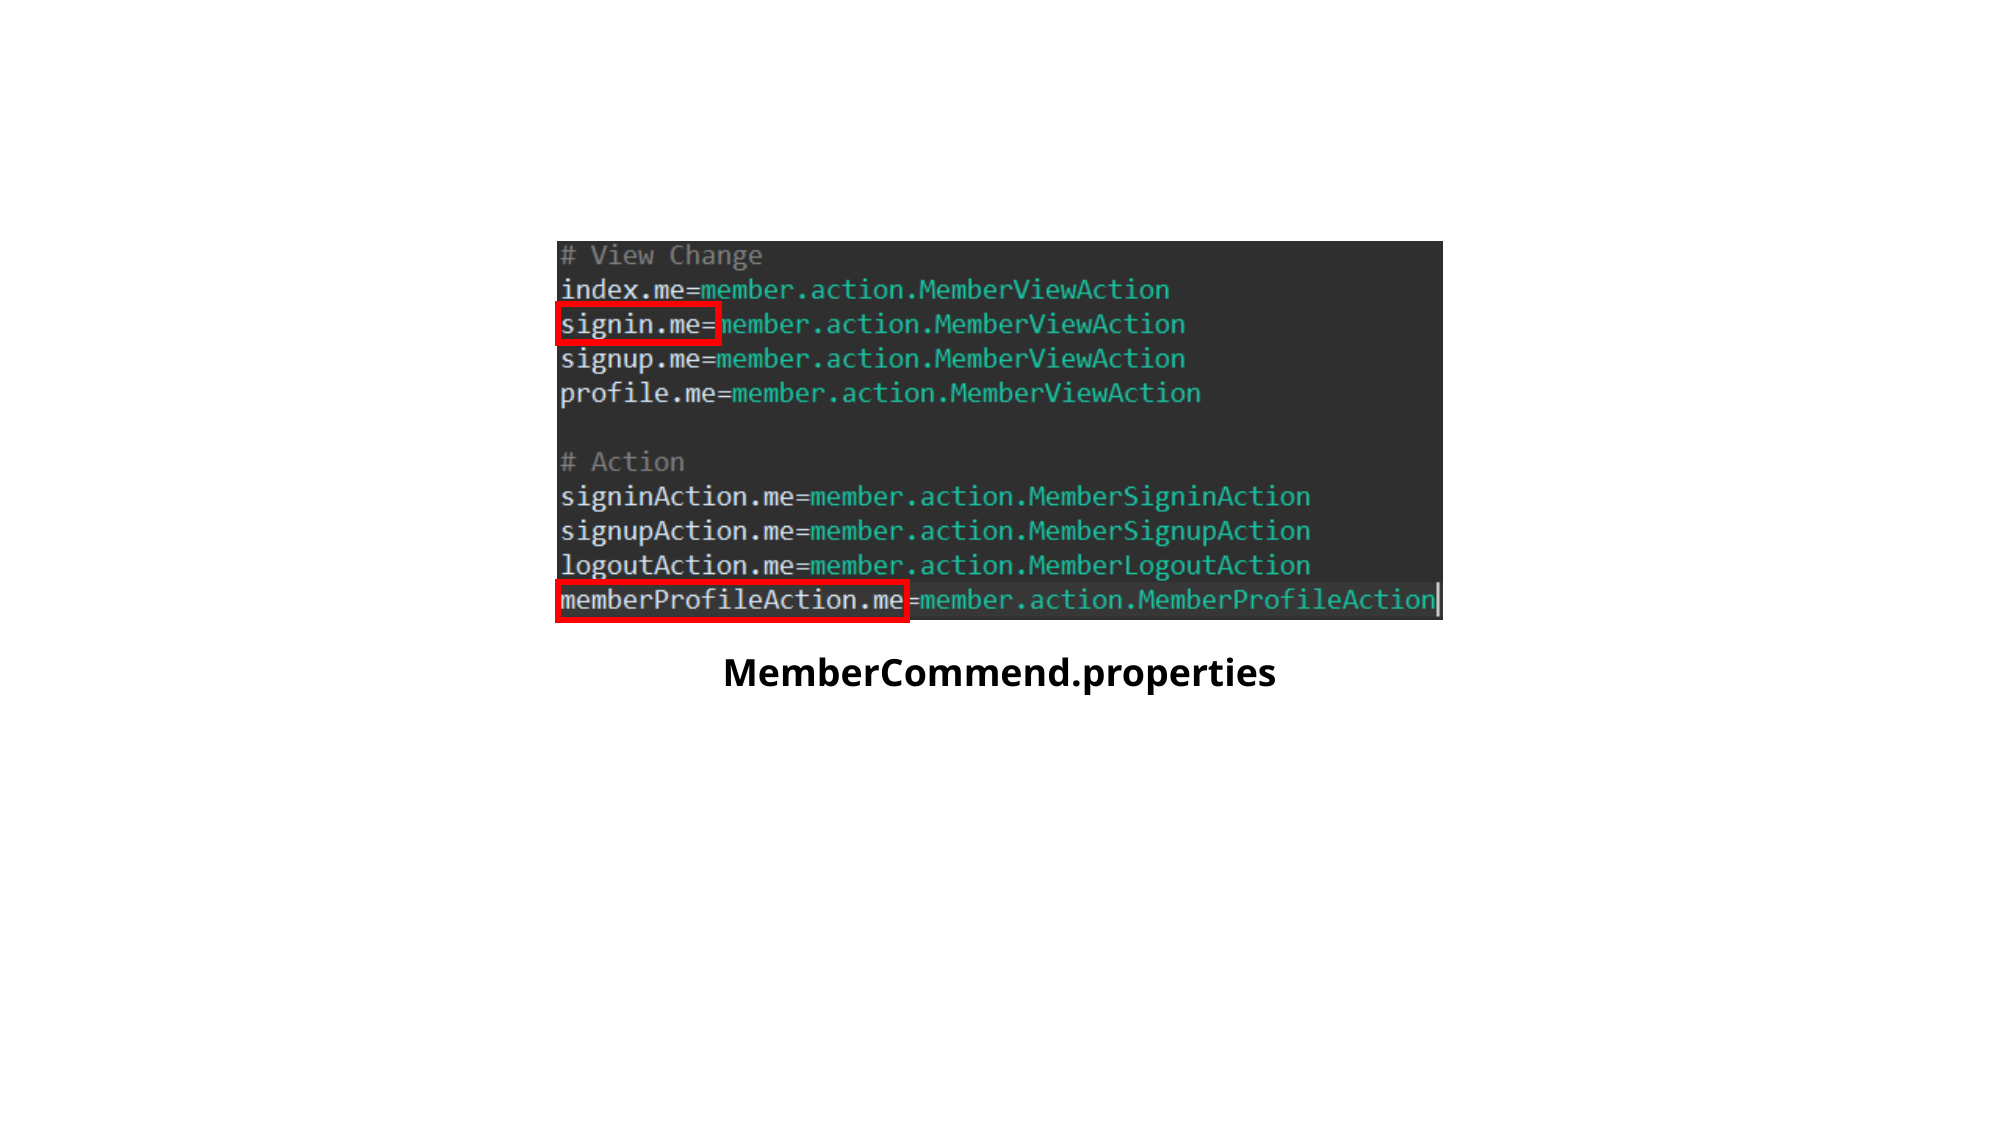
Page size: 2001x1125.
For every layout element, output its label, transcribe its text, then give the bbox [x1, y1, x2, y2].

text_box MemberCommend.properties [707, 641, 1292, 702]
picture [557, 241, 1443, 620]
